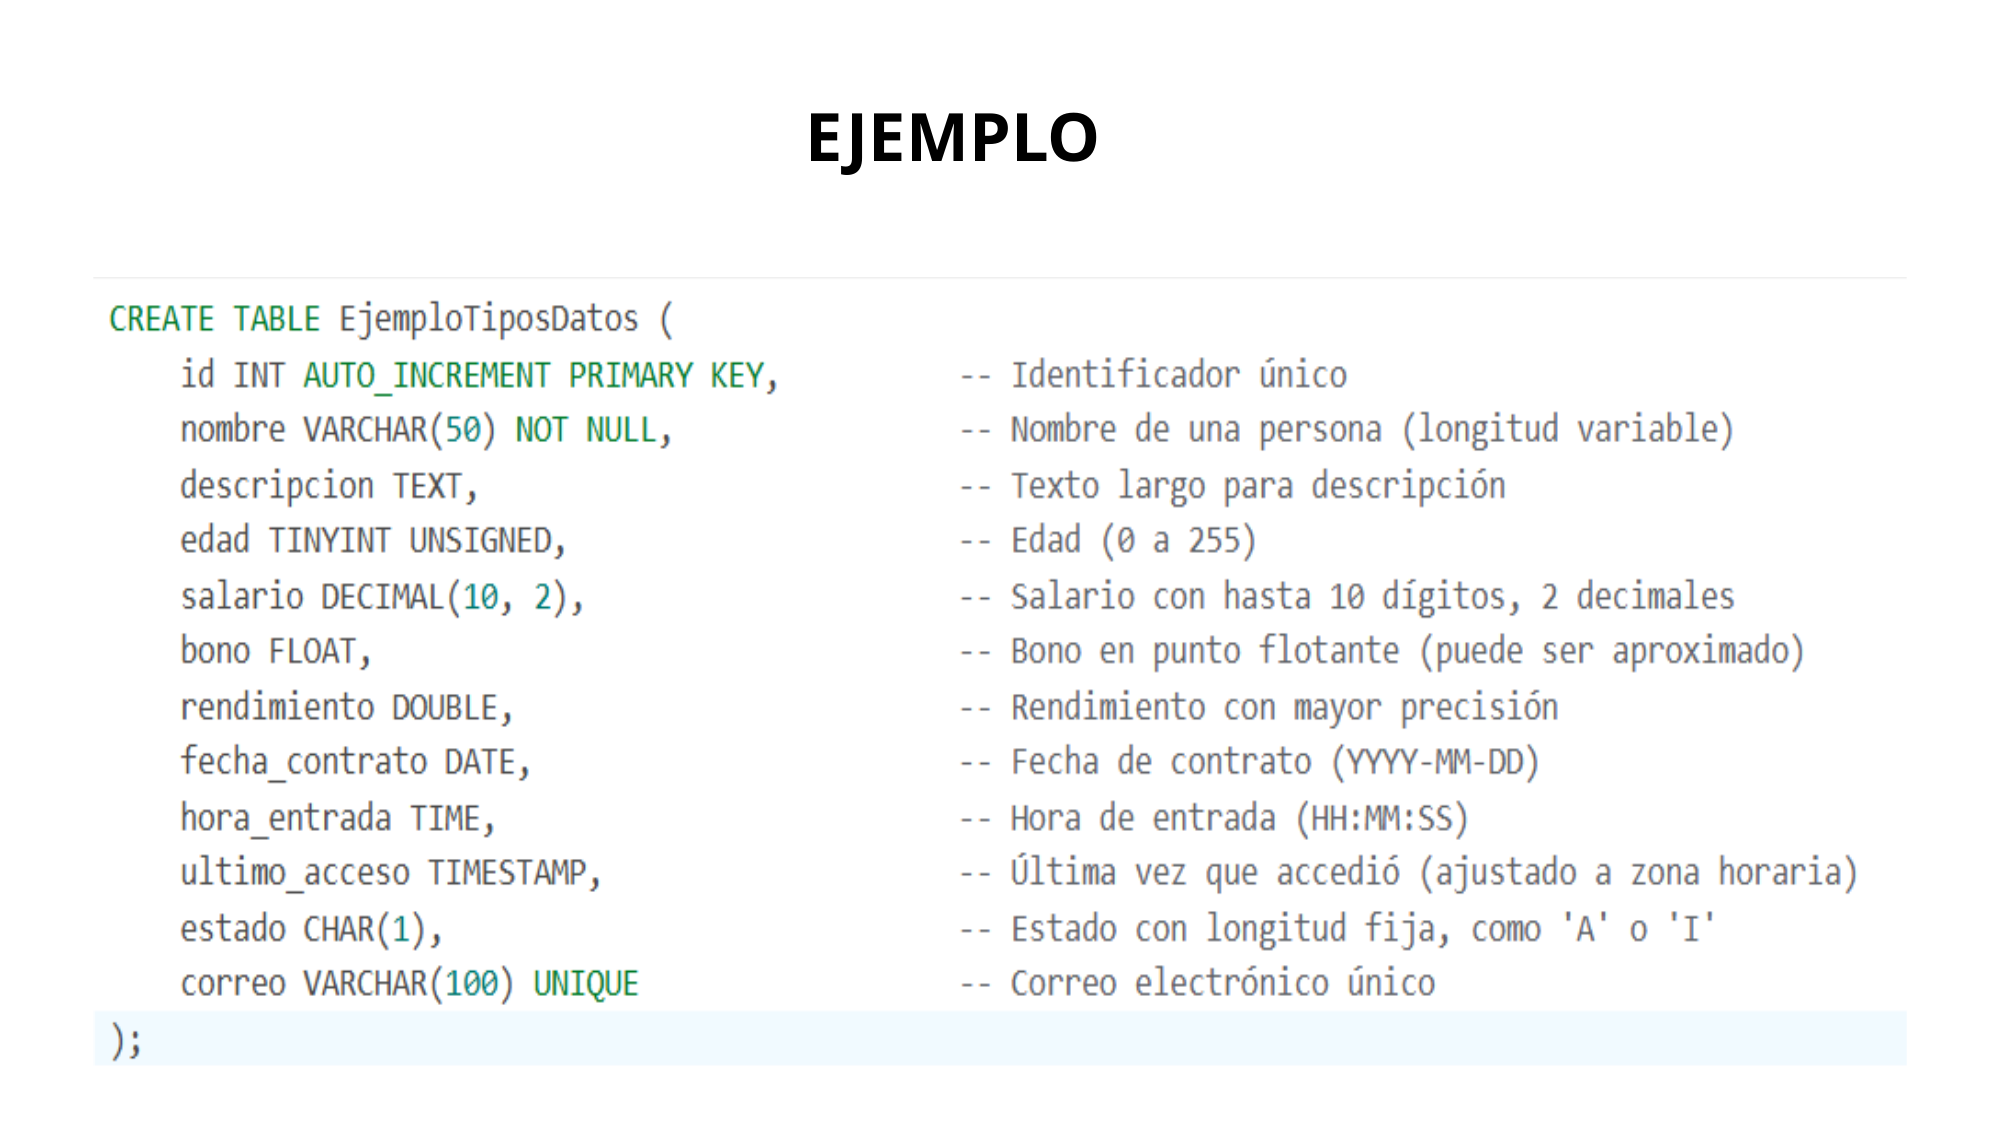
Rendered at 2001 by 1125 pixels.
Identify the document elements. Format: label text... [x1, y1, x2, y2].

picture [93, 277, 1907, 1075]
title EJEMPLO [222, 22, 1685, 248]
